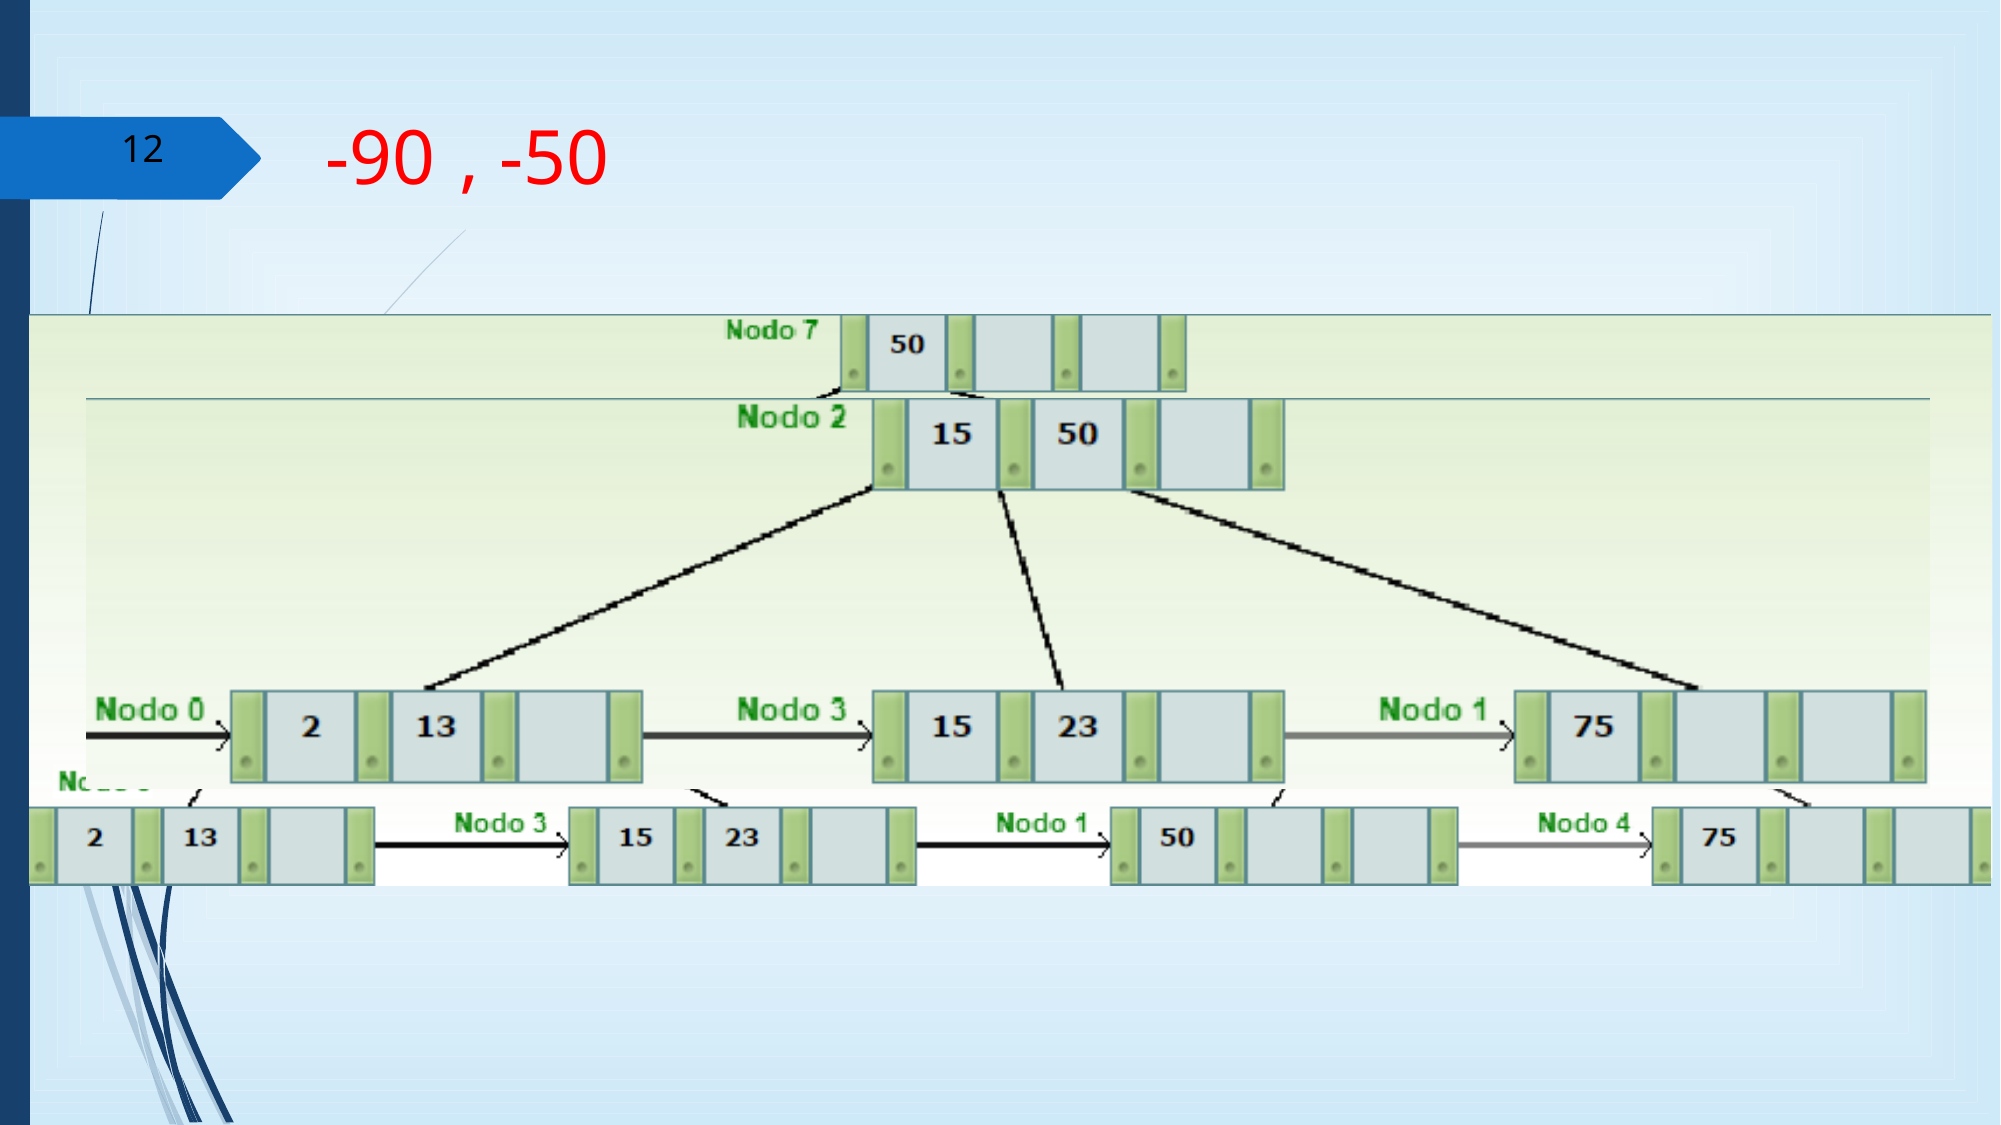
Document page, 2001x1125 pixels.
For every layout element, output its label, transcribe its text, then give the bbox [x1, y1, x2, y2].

text_box -90 [291, 101, 444, 232]
text_box 12 [106, 117, 235, 177]
text_box , -50 [444, 101, 693, 232]
picture [29, 313, 1993, 886]
